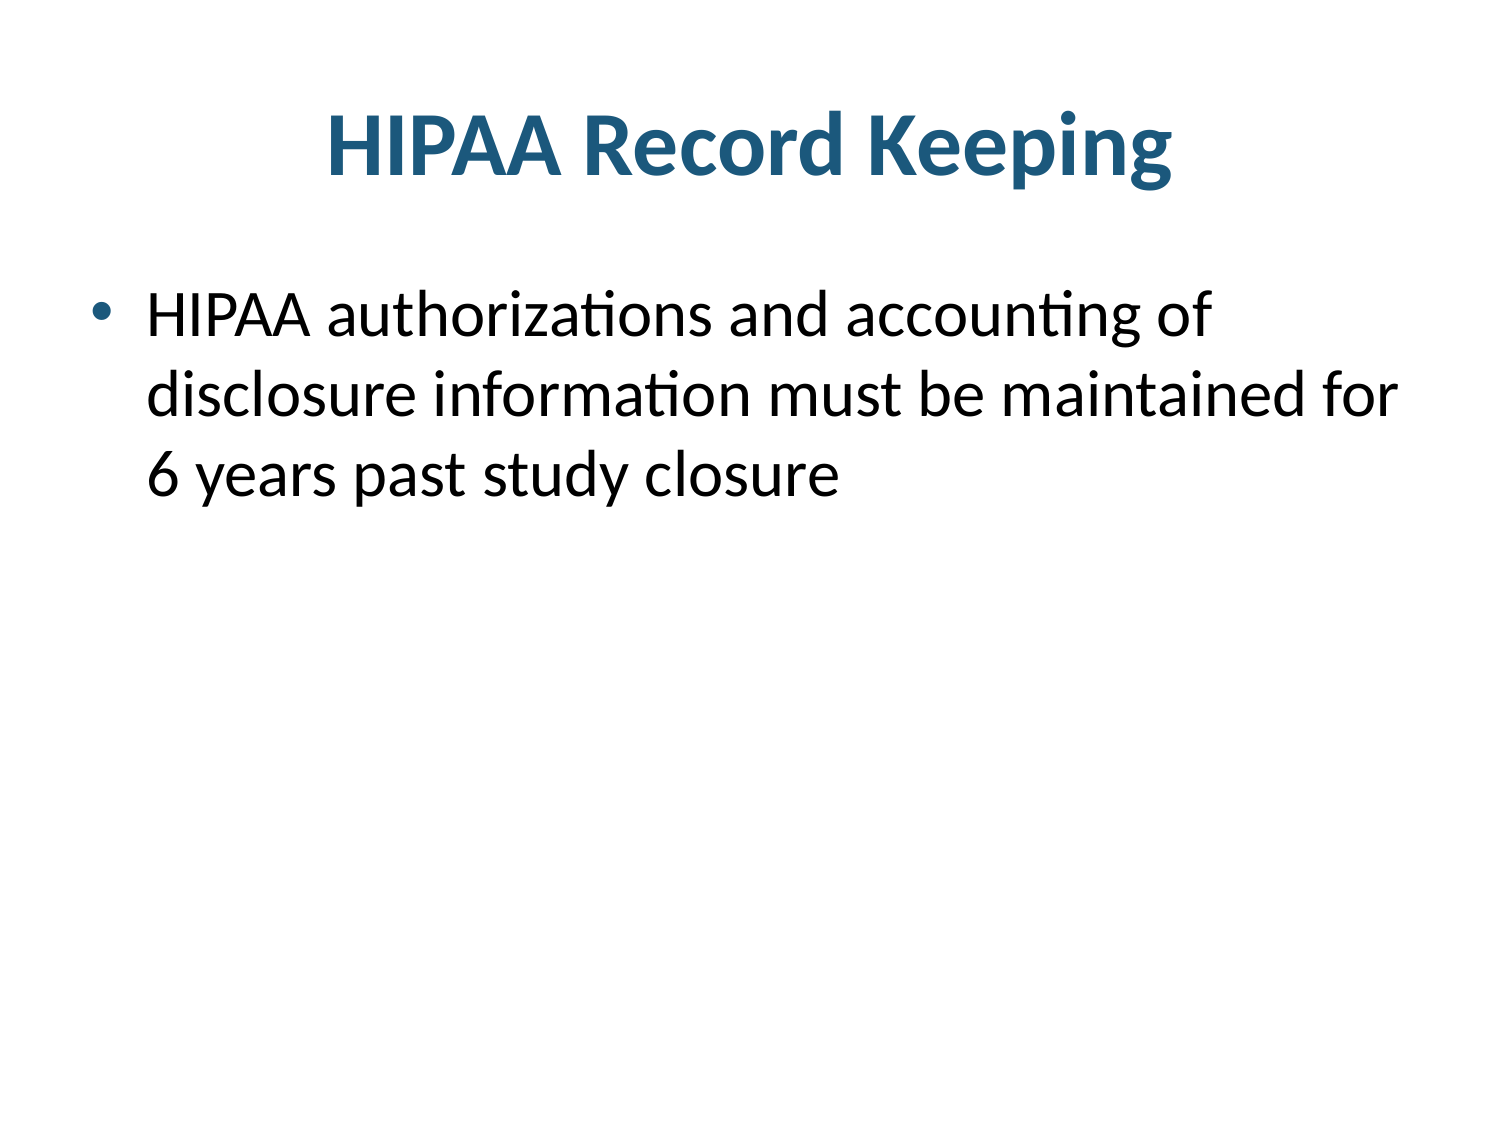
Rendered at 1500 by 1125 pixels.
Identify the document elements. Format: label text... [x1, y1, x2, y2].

list HIPAA authorizations and accounting of disclosure information must be maintained for 6 years past study closure [75, 262, 1425, 1005]
title HIPAA Record Keeping [75, 45, 1425, 233]
